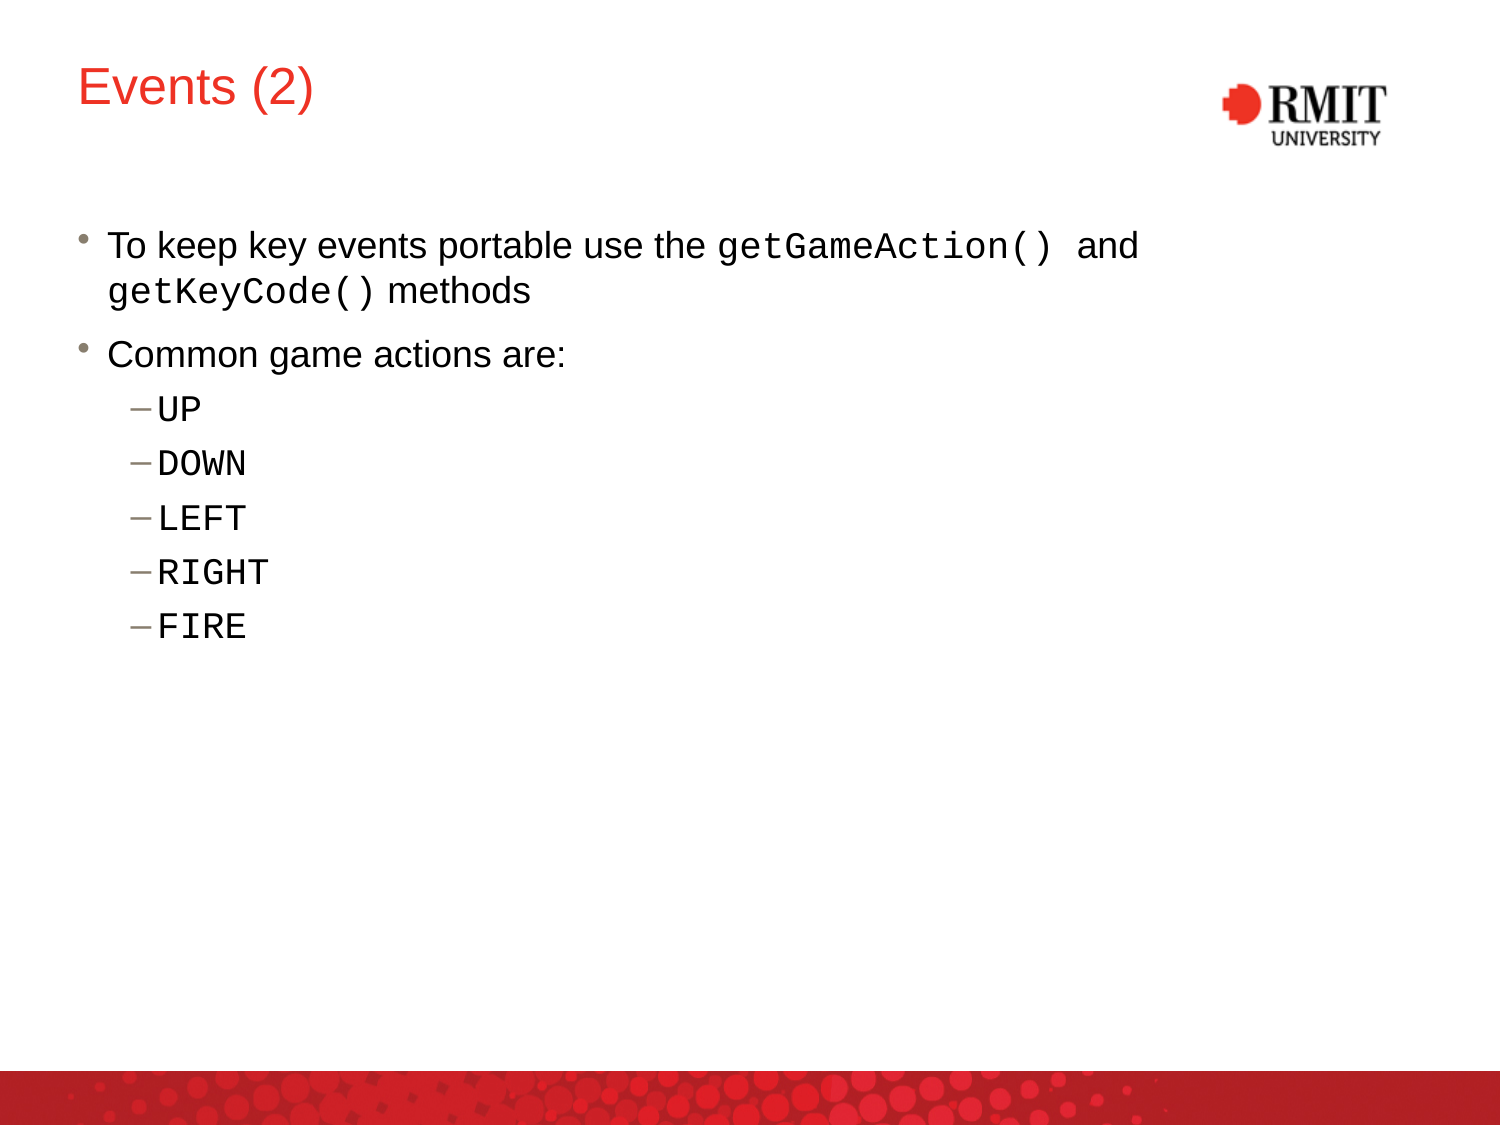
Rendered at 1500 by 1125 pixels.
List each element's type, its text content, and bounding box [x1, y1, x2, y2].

title Events (2) [62, 45, 1413, 197]
list To keep key events portable use the getGameAction() and getKeyCode() methods Common game actions are: UP DOWN LEFT RIGHT FIRE [62, 213, 1413, 1012]
picture [0, 1071, 1500, 1125]
